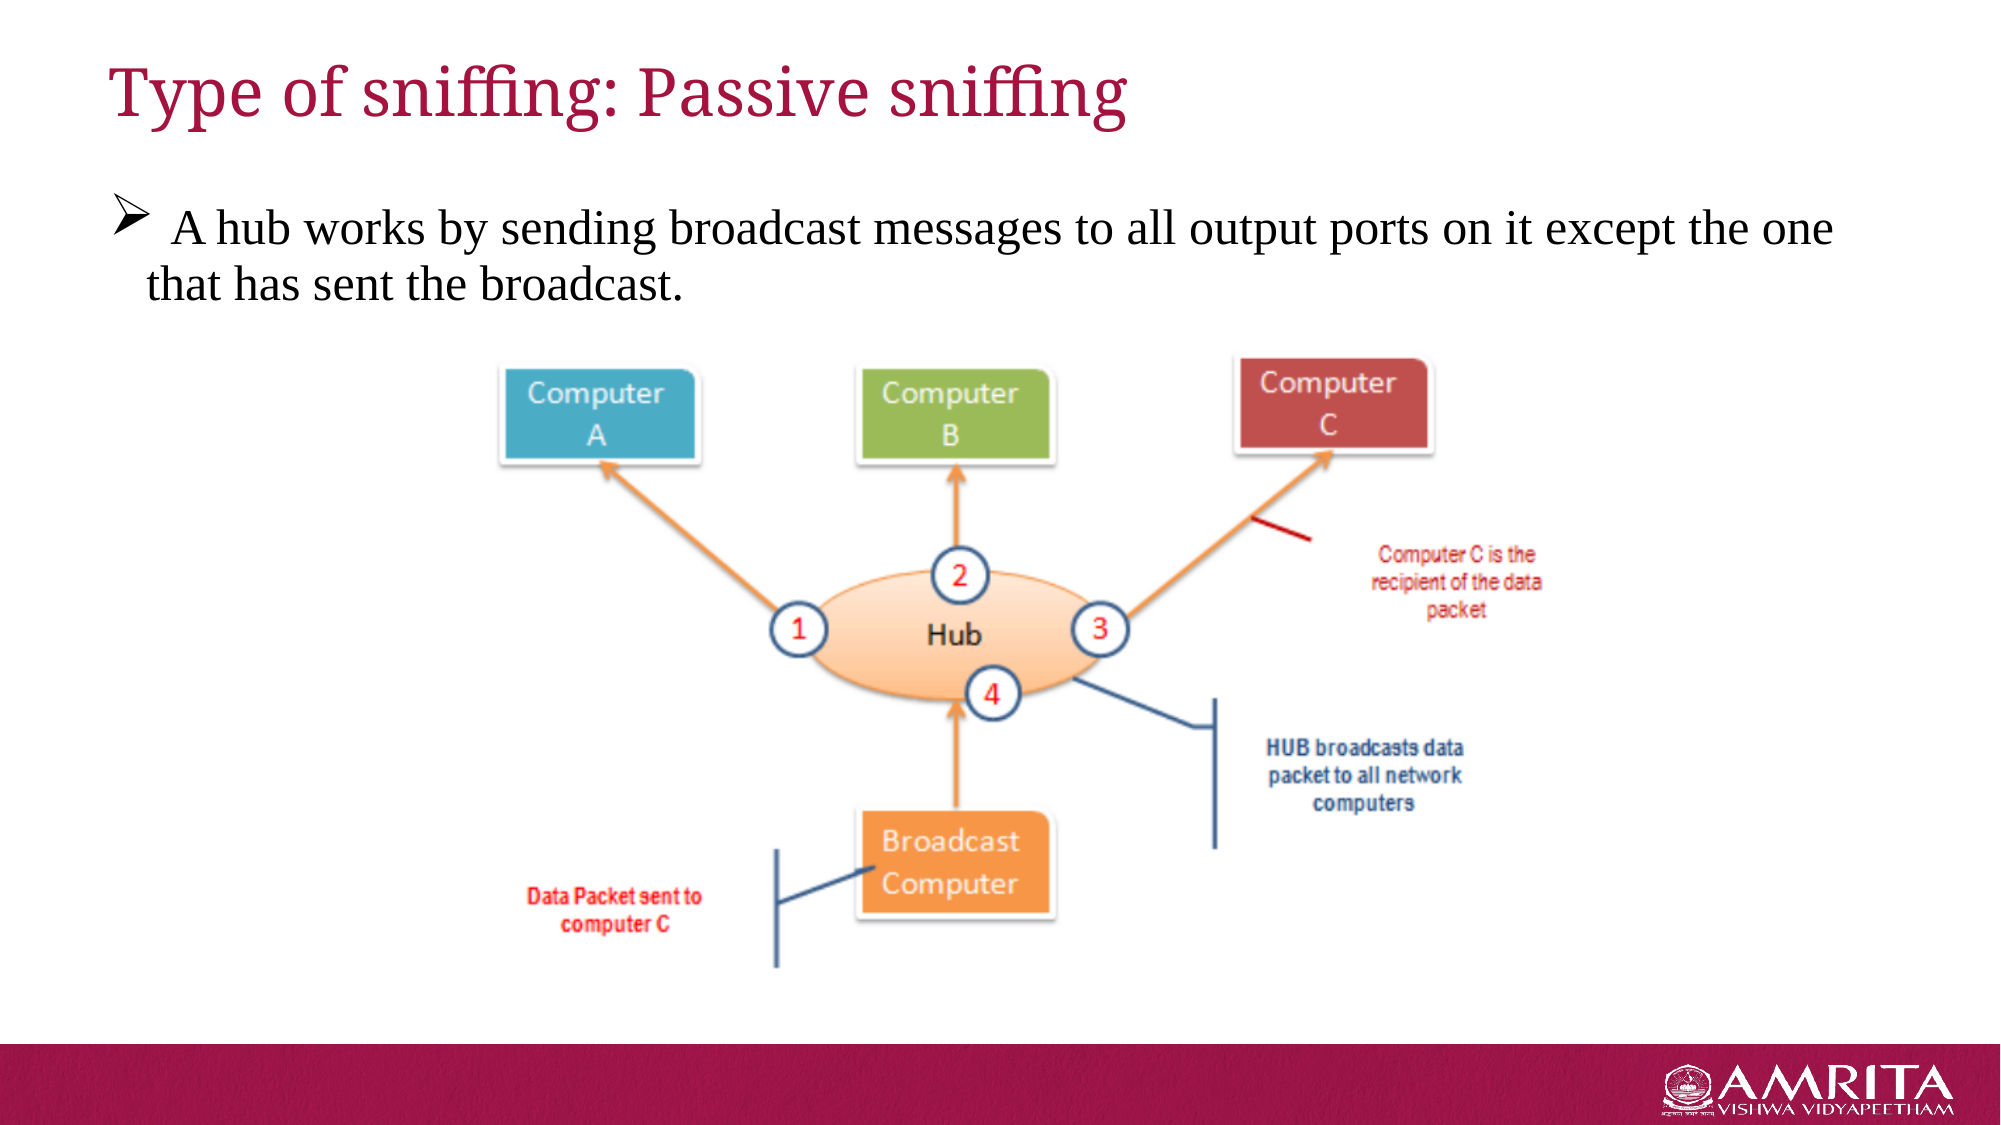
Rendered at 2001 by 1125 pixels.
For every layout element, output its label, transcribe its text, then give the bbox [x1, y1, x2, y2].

list A hub works by sending broadcast messages to all output ports on it except the one that has sent the broadcast. [93, 186, 1933, 992]
picture [0, 1044, 2001, 1125]
picture [423, 323, 1577, 992]
title Type of sniffing: Passive sniffing [93, 57, 1933, 134]
